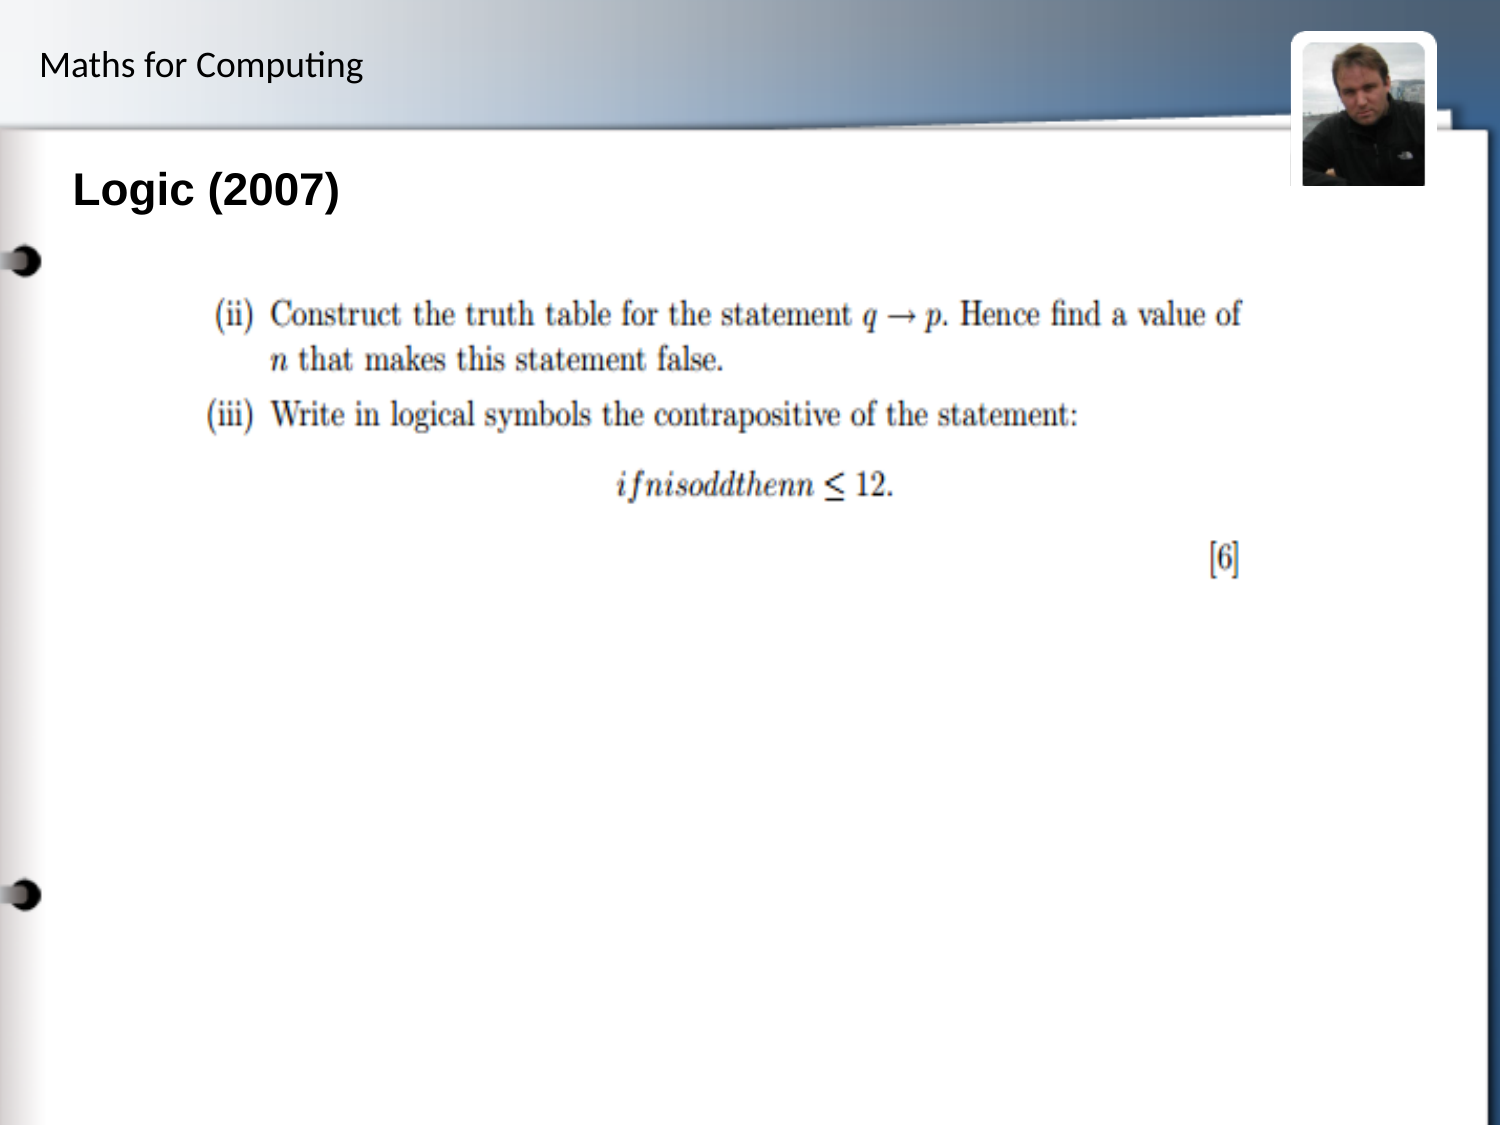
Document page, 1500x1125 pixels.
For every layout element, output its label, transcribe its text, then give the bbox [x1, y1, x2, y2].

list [105, 272, 1281, 603]
picture [0, 0, 1500, 1125]
title Logic (2007) [57, 152, 1276, 217]
